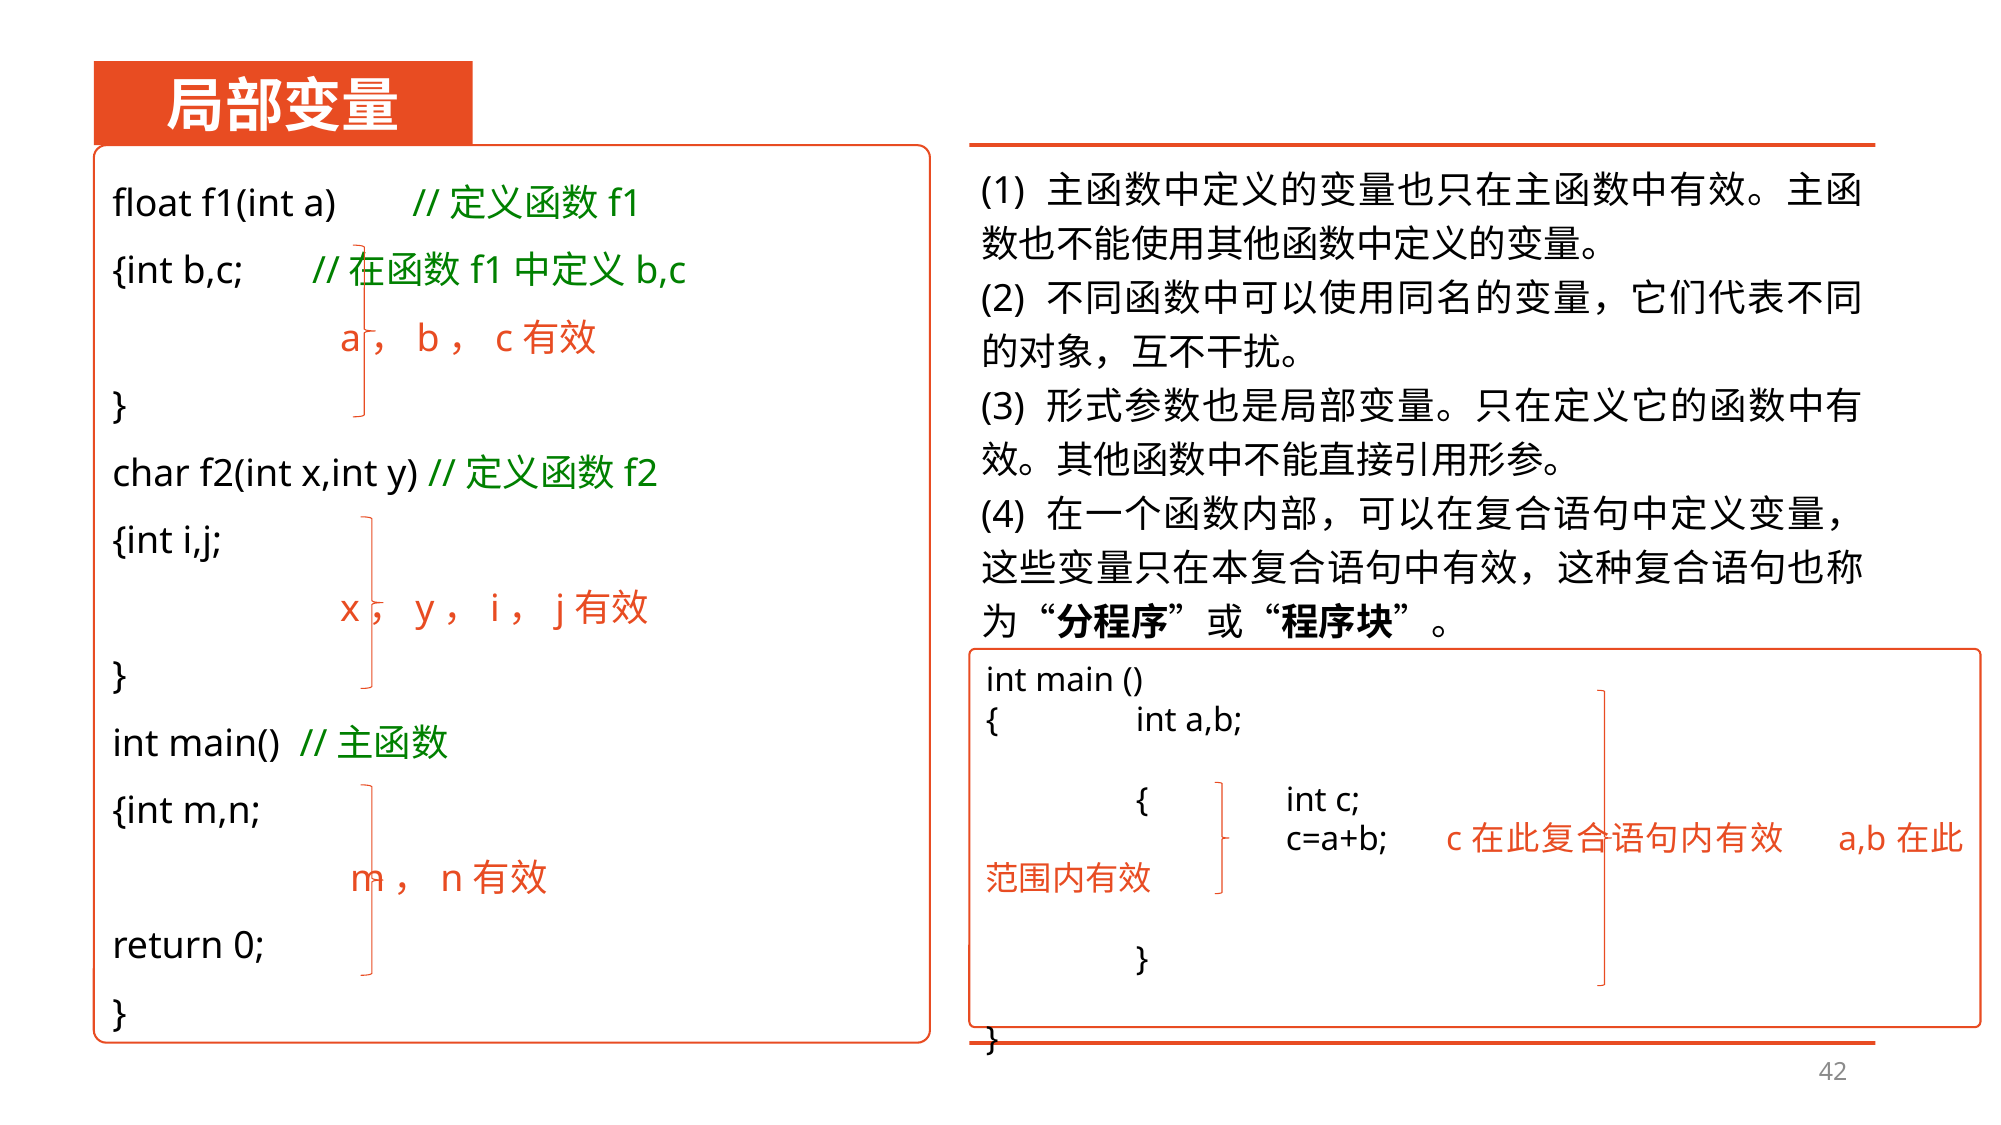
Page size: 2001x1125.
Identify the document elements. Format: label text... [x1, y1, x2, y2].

text_box 局部变量 [93, 60, 474, 146]
text_box [1597, 689, 1612, 987]
slide_number 42 [1412, 1042, 1863, 1103]
text_box [1214, 781, 1230, 895]
text_box [352, 244, 376, 418]
text_box [360, 784, 384, 976]
text_box [360, 516, 384, 689]
